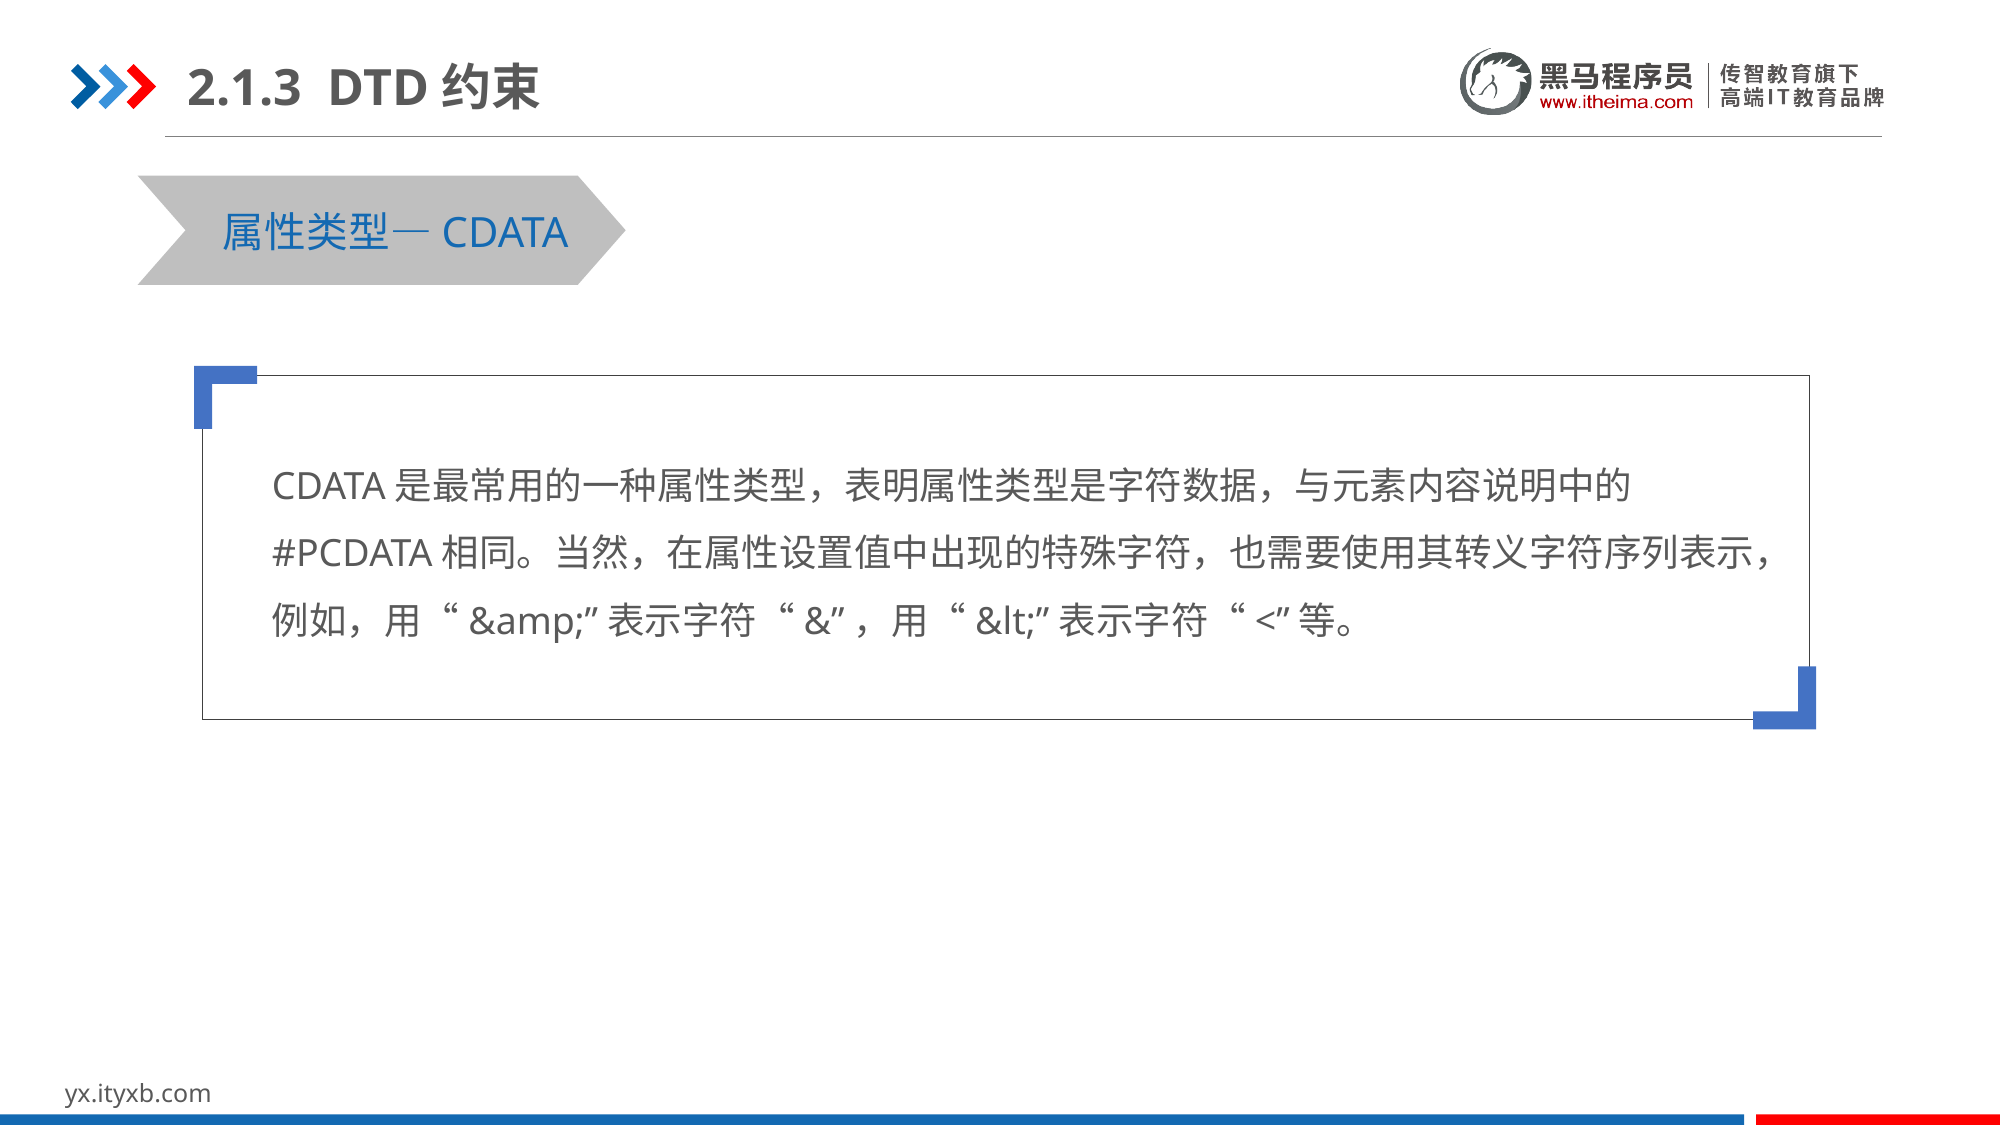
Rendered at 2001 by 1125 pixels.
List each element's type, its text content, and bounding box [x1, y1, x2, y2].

text_box 属性类型—CDATA [208, 198, 584, 264]
picture [1460, 48, 1887, 115]
text_box [1752, 665, 1817, 730]
text_box [137, 175, 626, 285]
text_box 2.1.3 DTD约束 [187, 43, 626, 127]
text_box [201, 374, 1810, 721]
text_box [193, 365, 258, 430]
